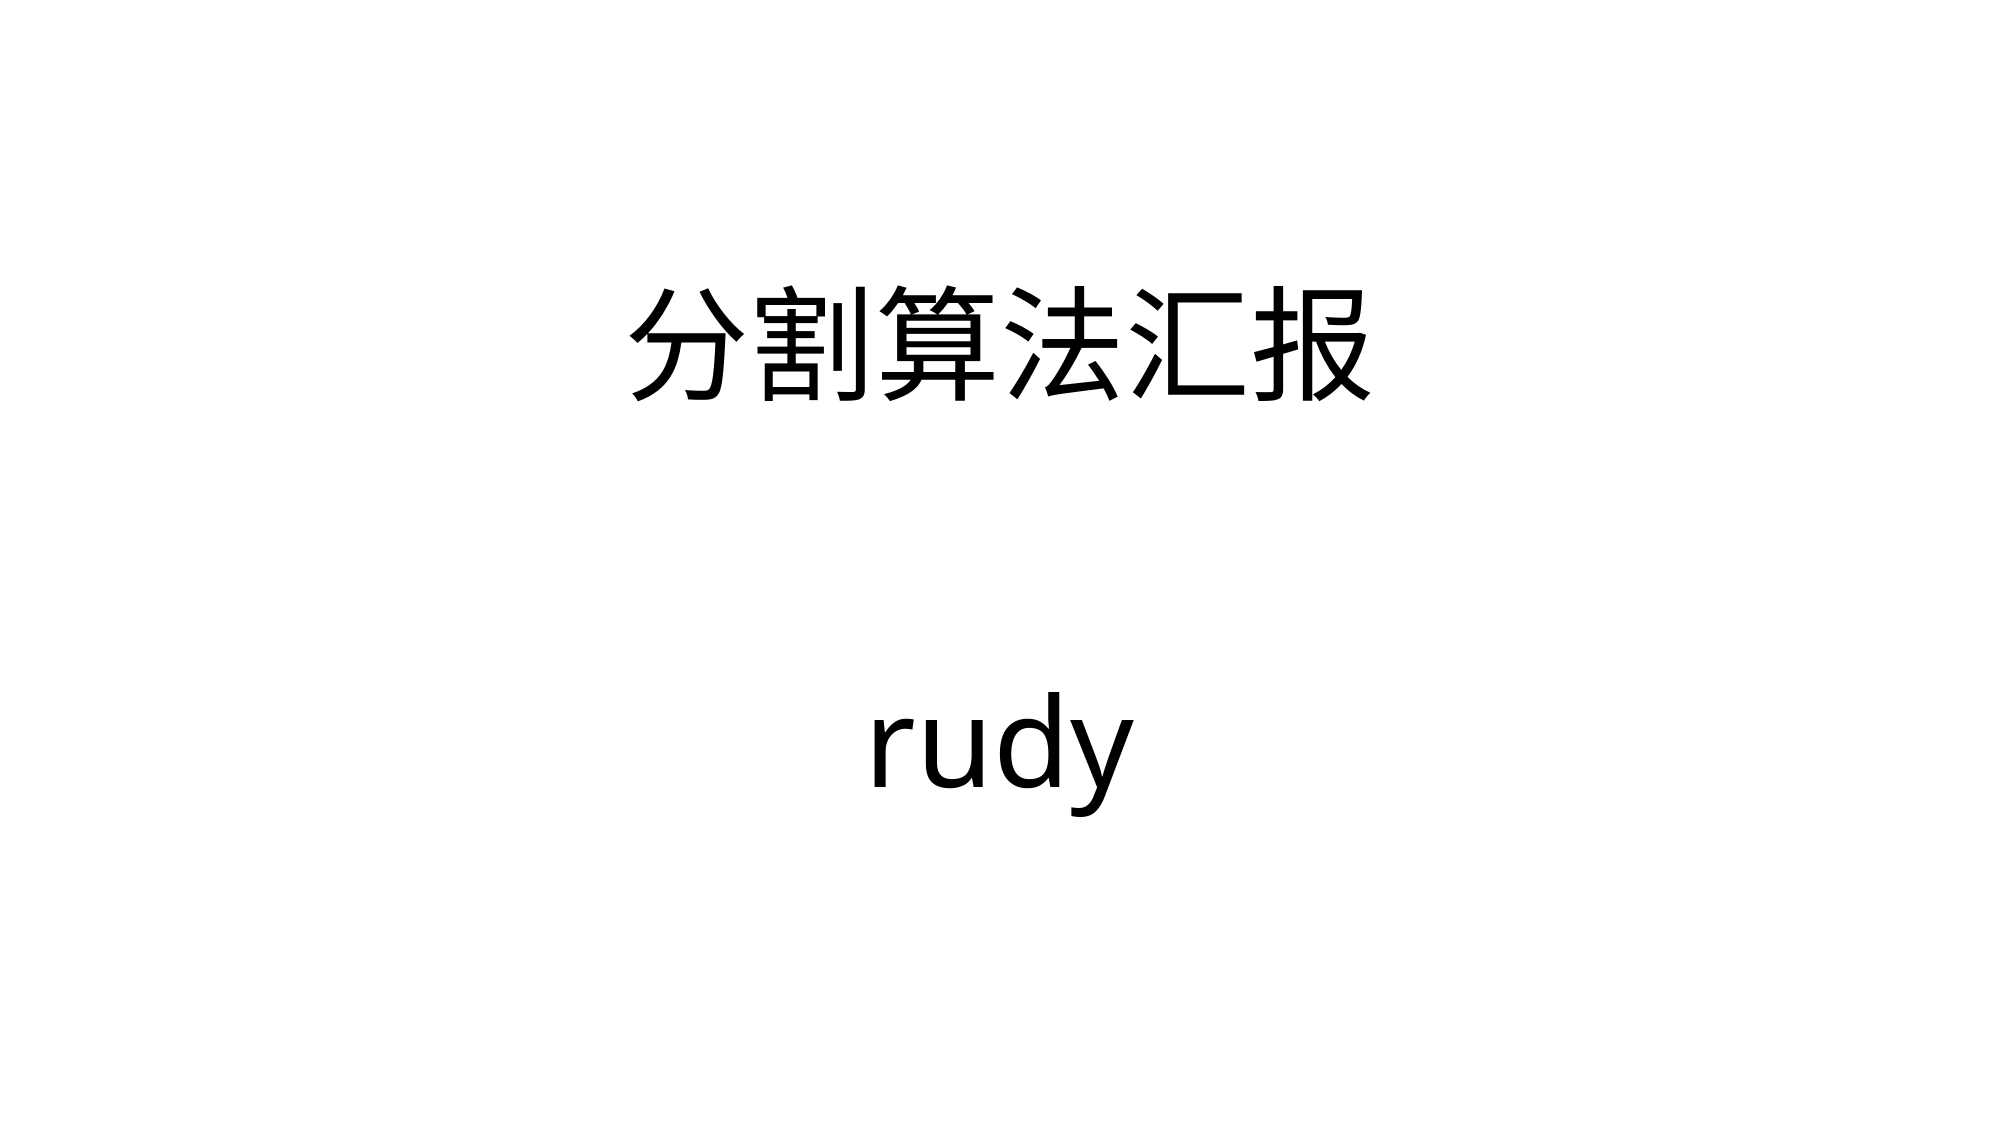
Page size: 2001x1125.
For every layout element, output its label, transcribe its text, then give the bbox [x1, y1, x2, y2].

subtitle rudy [249, 590, 1750, 863]
title 分割算法汇报 [249, 184, 1750, 576]
